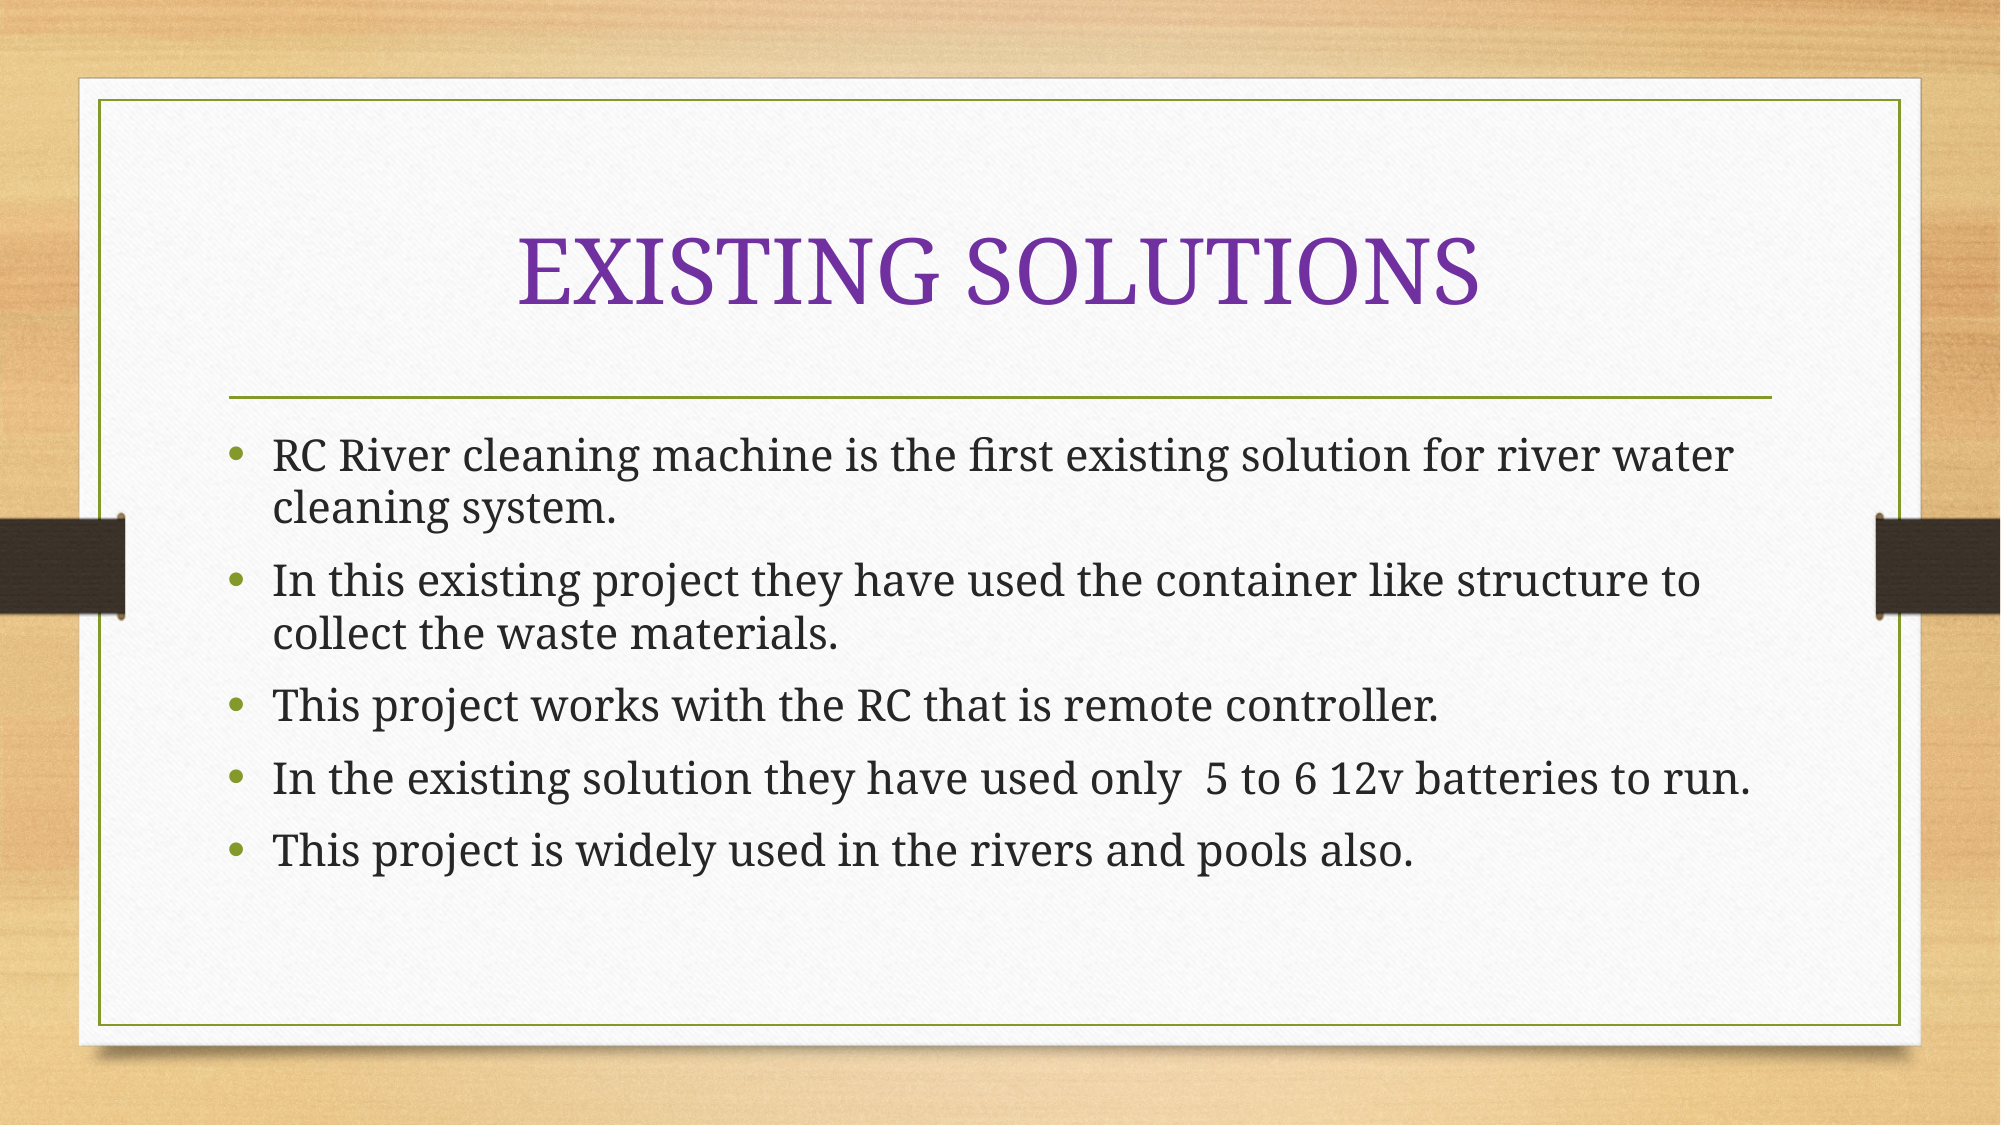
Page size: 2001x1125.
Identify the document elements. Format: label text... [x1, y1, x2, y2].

list RC River cleaning machine is the first existing solution for river water cleaning system. In this existing project they have used the container like structure to collect the waste materials. This project works with the RC that is remote controller. In the existing solution they have used only 5 to 6 12v batteries to run. This project is widely used in the rivers and pools also. [212, 419, 1788, 964]
picture [0, 0, 2001, 1125]
title EXISTING SOLUTIONS [212, 161, 1788, 375]
